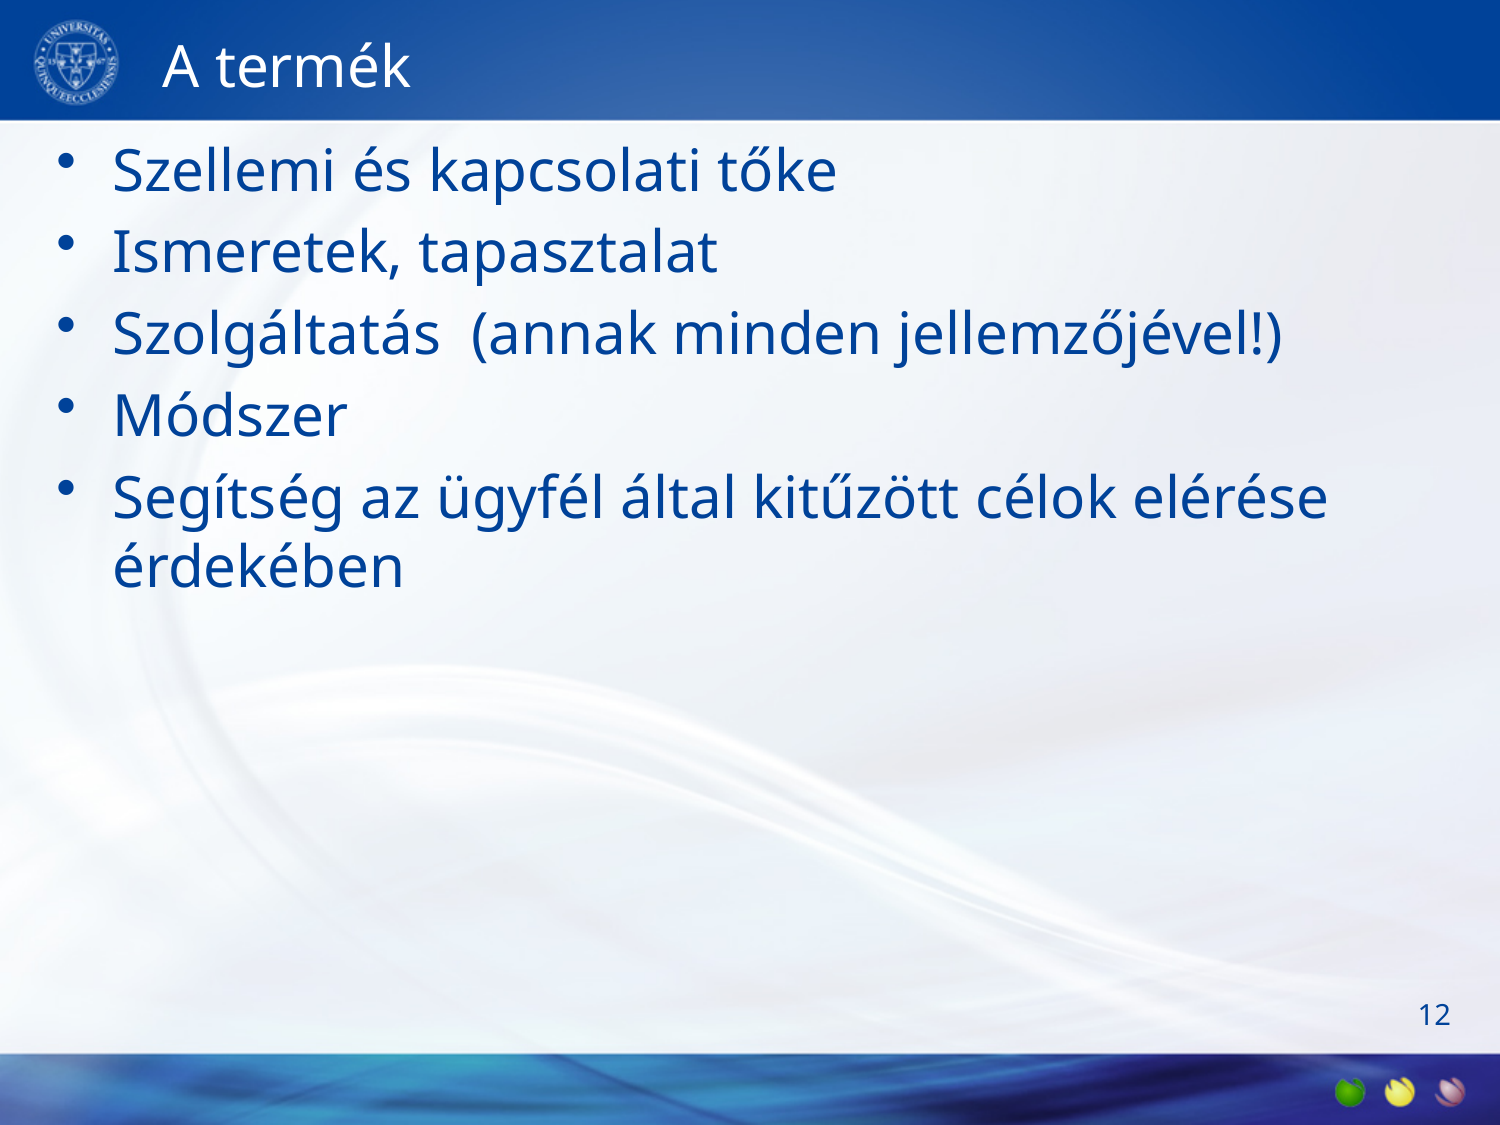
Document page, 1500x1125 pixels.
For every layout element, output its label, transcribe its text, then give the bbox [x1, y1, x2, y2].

picture [0, 0, 1500, 1125]
slide_number 12 [1116, 989, 1467, 1035]
list Szellemi és kapcsolati tőke Ismeretek, tapasztalat Szolgáltatás (annak minden jellemzőjével!) Módszer Segítség az ügyfél által kitűzött célok elérése érdekében [41, 125, 1459, 976]
title A termék [147, 19, 1459, 110]
